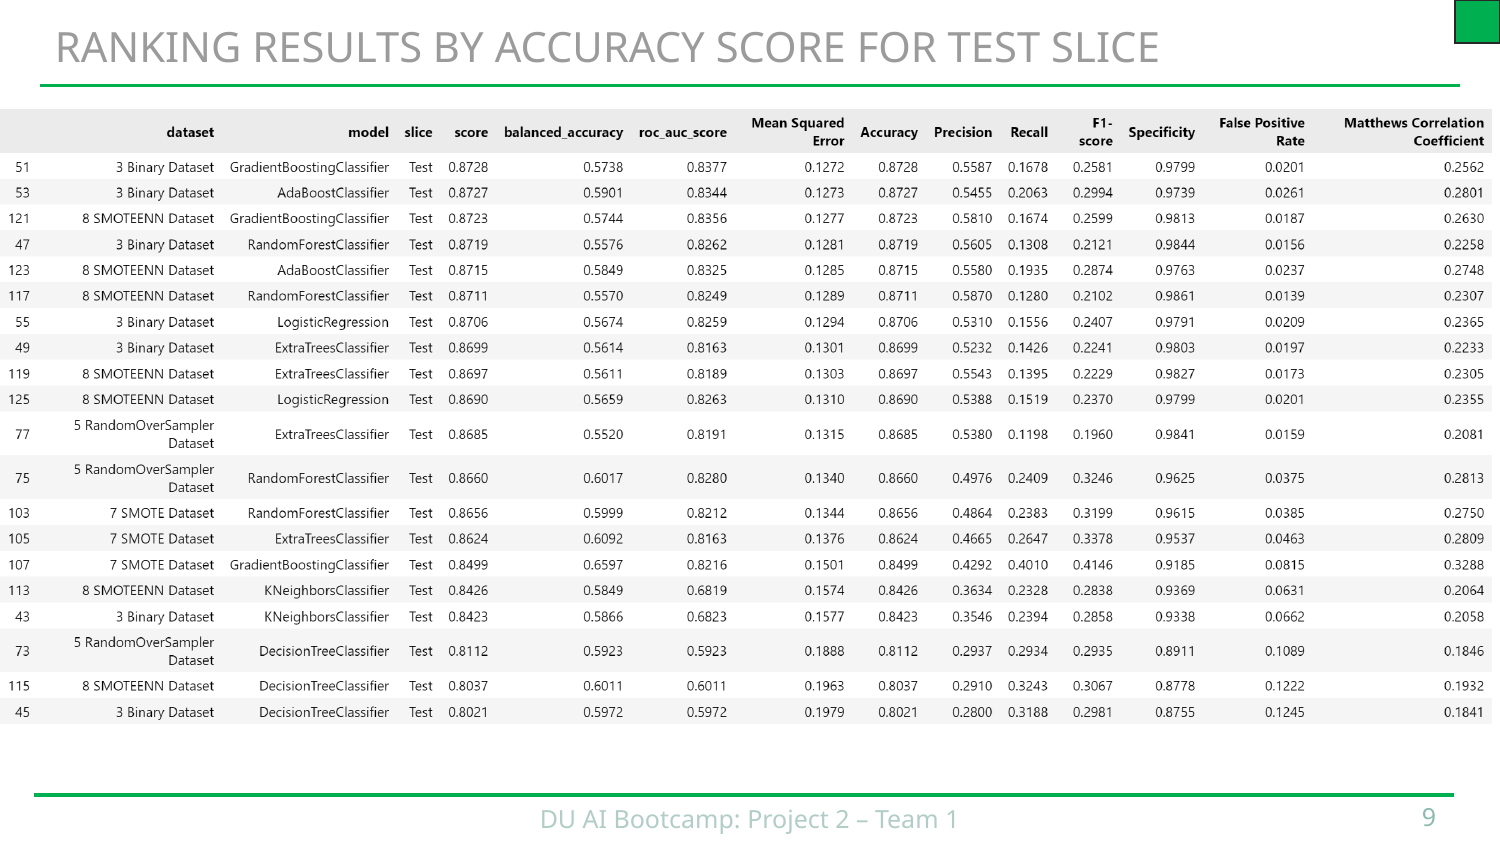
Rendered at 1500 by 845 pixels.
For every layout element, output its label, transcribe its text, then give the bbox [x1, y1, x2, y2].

title Ranking Results by Accuracy Score for Test slice [39, 14, 1461, 85]
text_box [1454, 0, 1500, 44]
slide_number 9 [1356, 796, 1451, 841]
footer DU AI Bootcamp: Project 2 – Team 1 [496, 798, 1004, 844]
picture [0, 105, 1500, 739]
